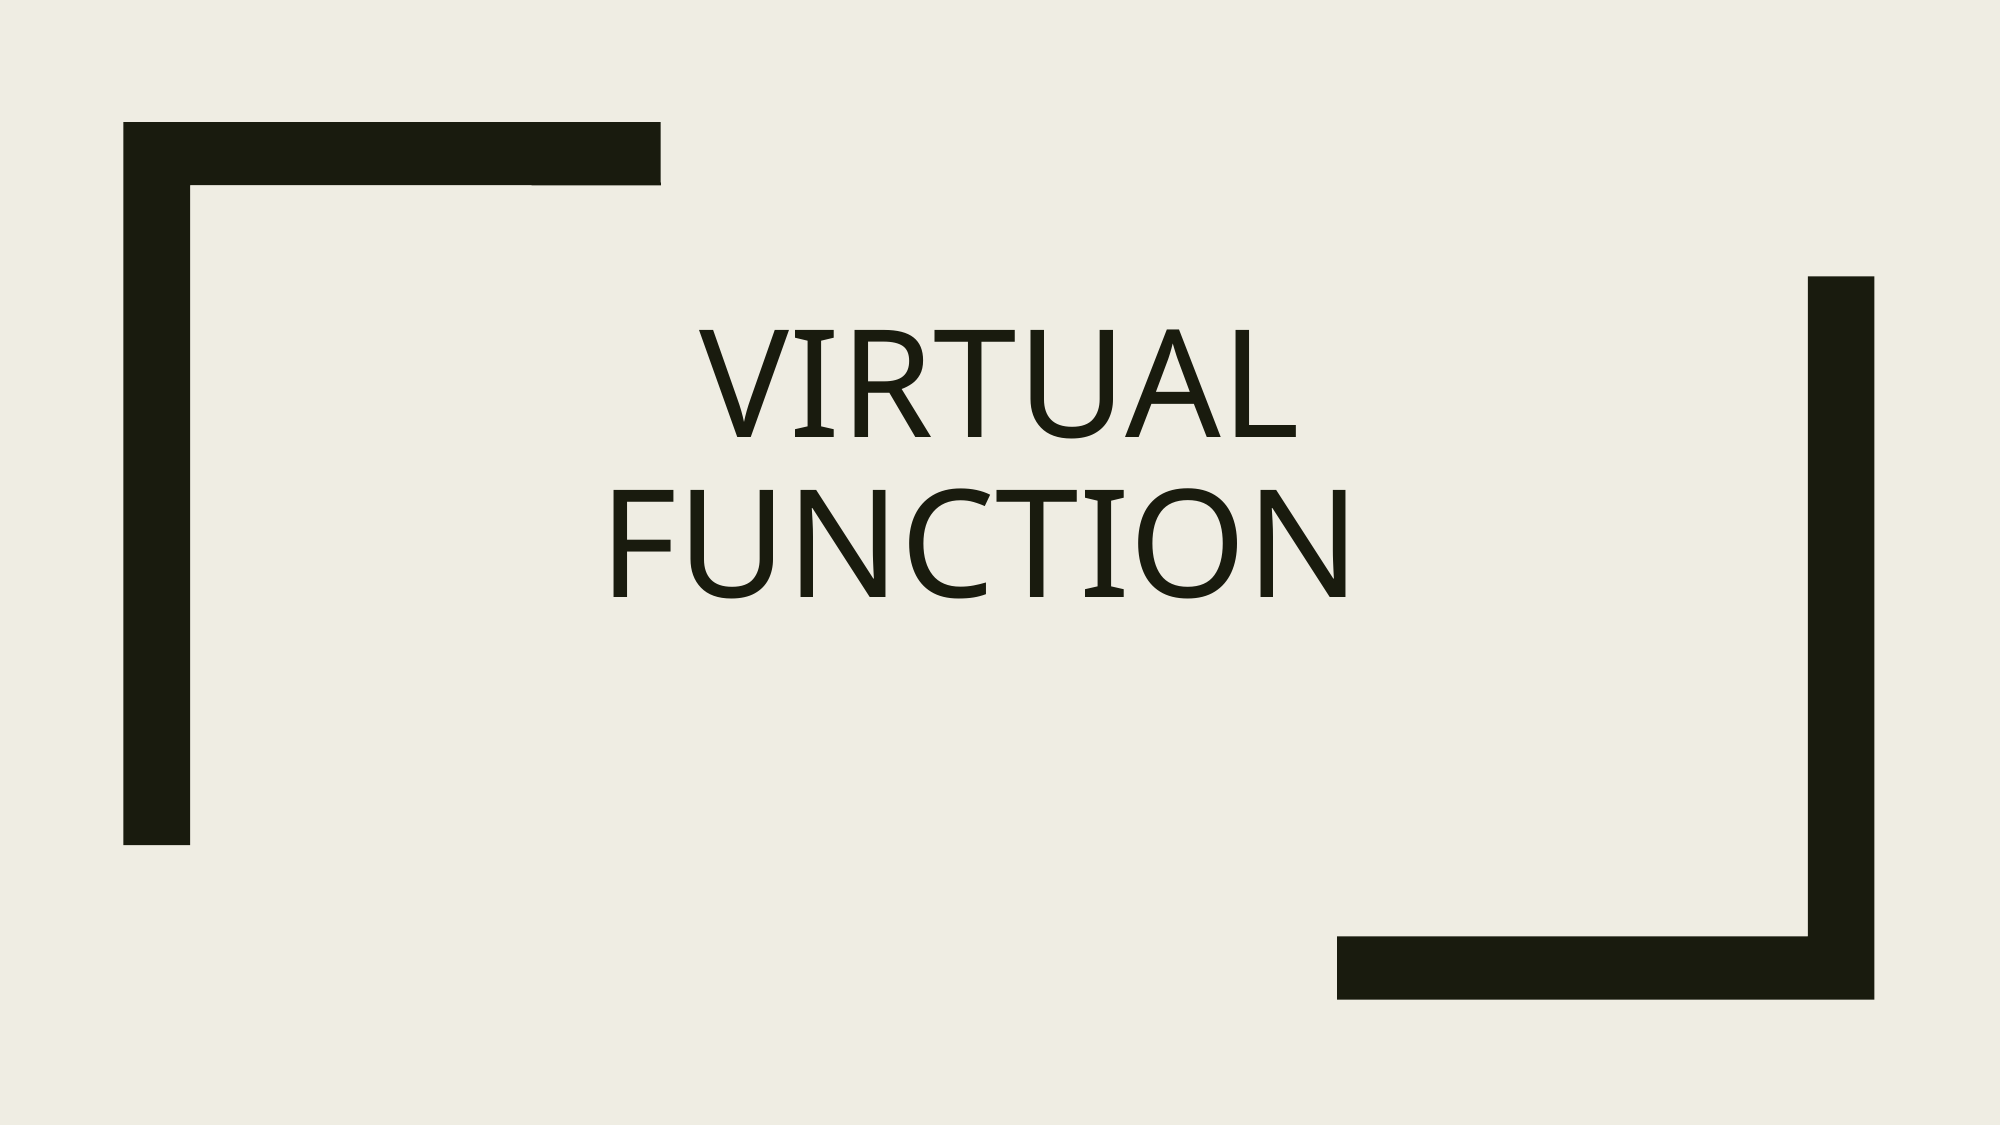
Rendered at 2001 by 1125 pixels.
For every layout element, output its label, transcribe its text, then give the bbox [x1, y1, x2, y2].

title Virtual function [314, 293, 1686, 638]
